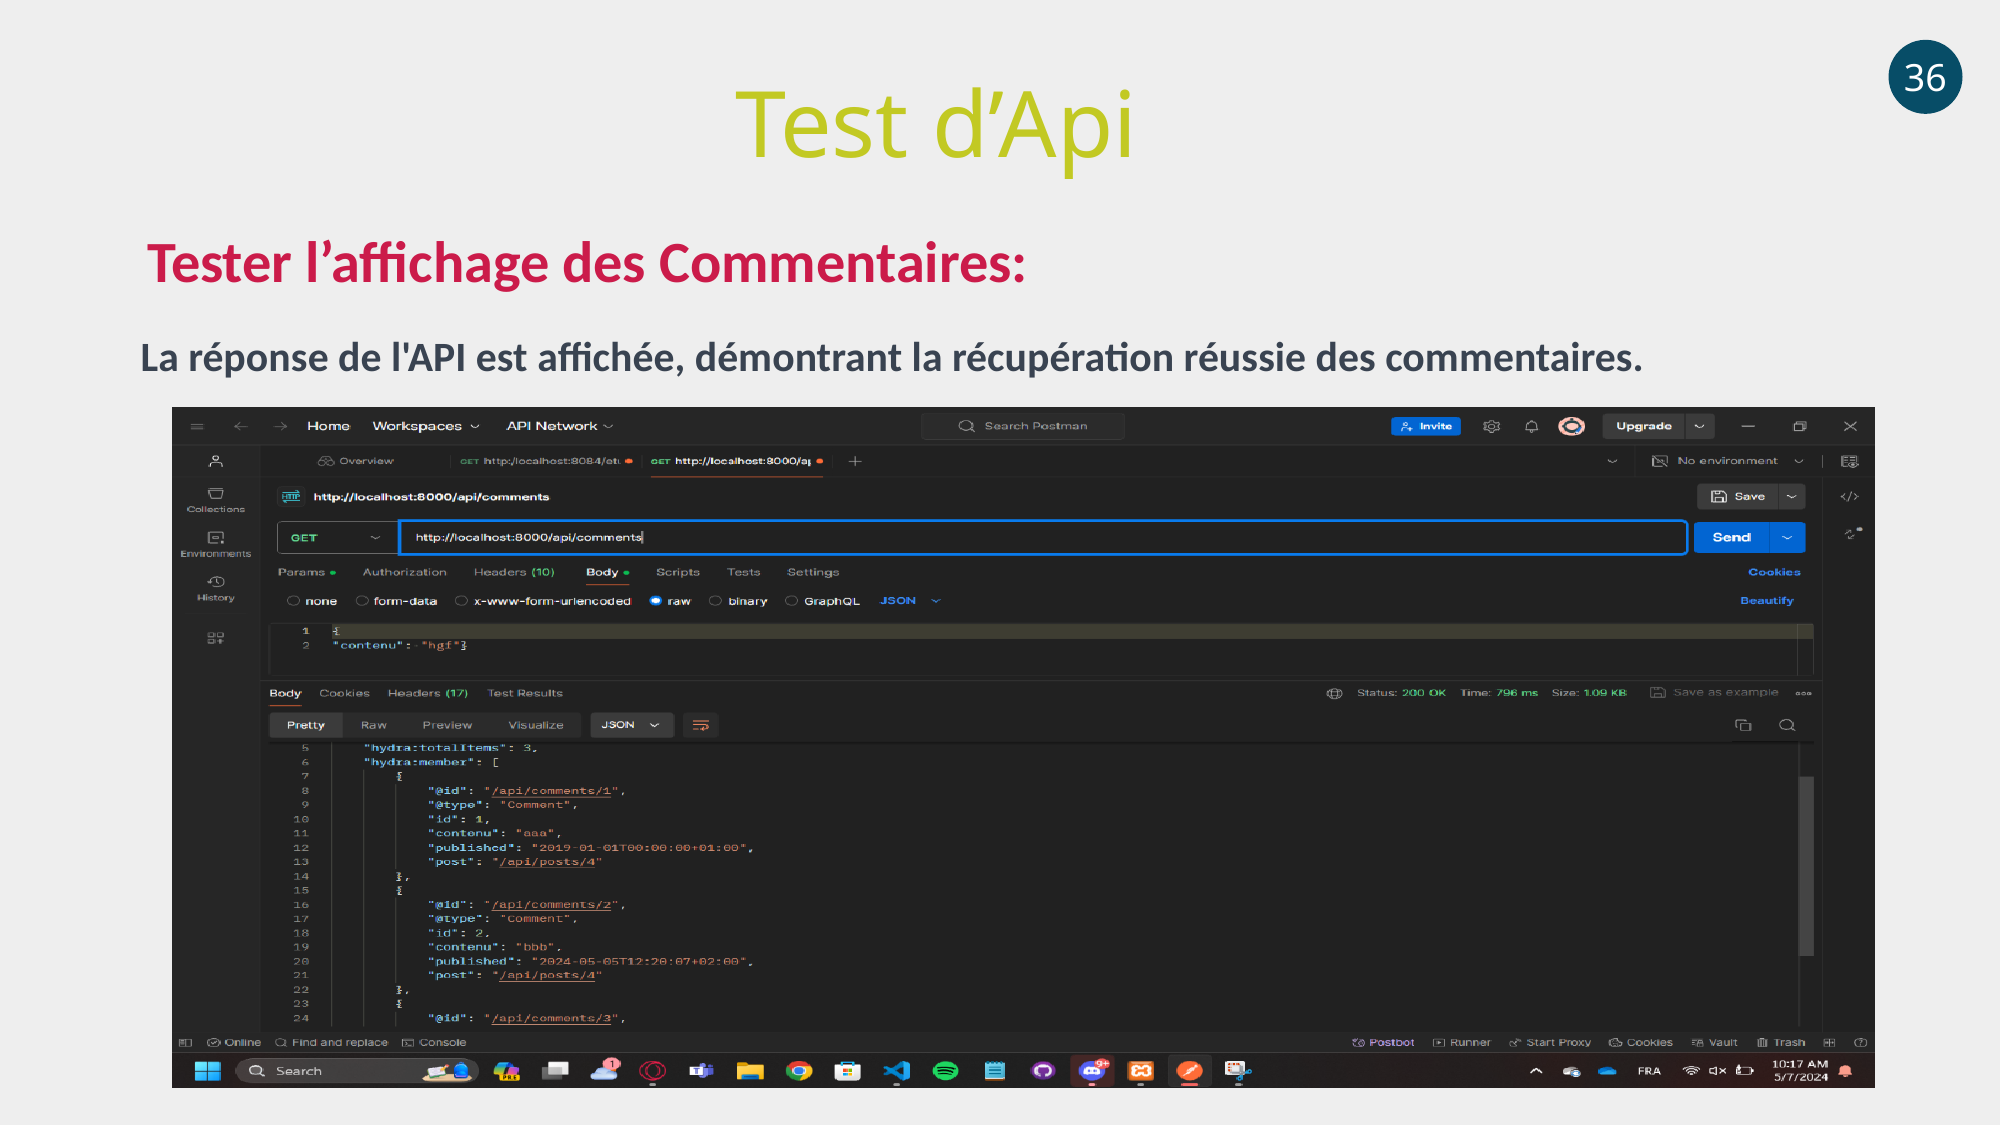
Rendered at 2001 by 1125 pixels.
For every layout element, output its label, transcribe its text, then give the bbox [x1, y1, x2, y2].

picture [172, 407, 1875, 1088]
text_box Test d’Api [720, 58, 1202, 183]
text_box Tester l’affichage des Commentaires: [132, 216, 1043, 302]
text_box 36 [1887, 38, 1964, 115]
text_box La réponse de l'API est affichée, démontrant la récupération réussie des commentaires. [125, 321, 1772, 387]
